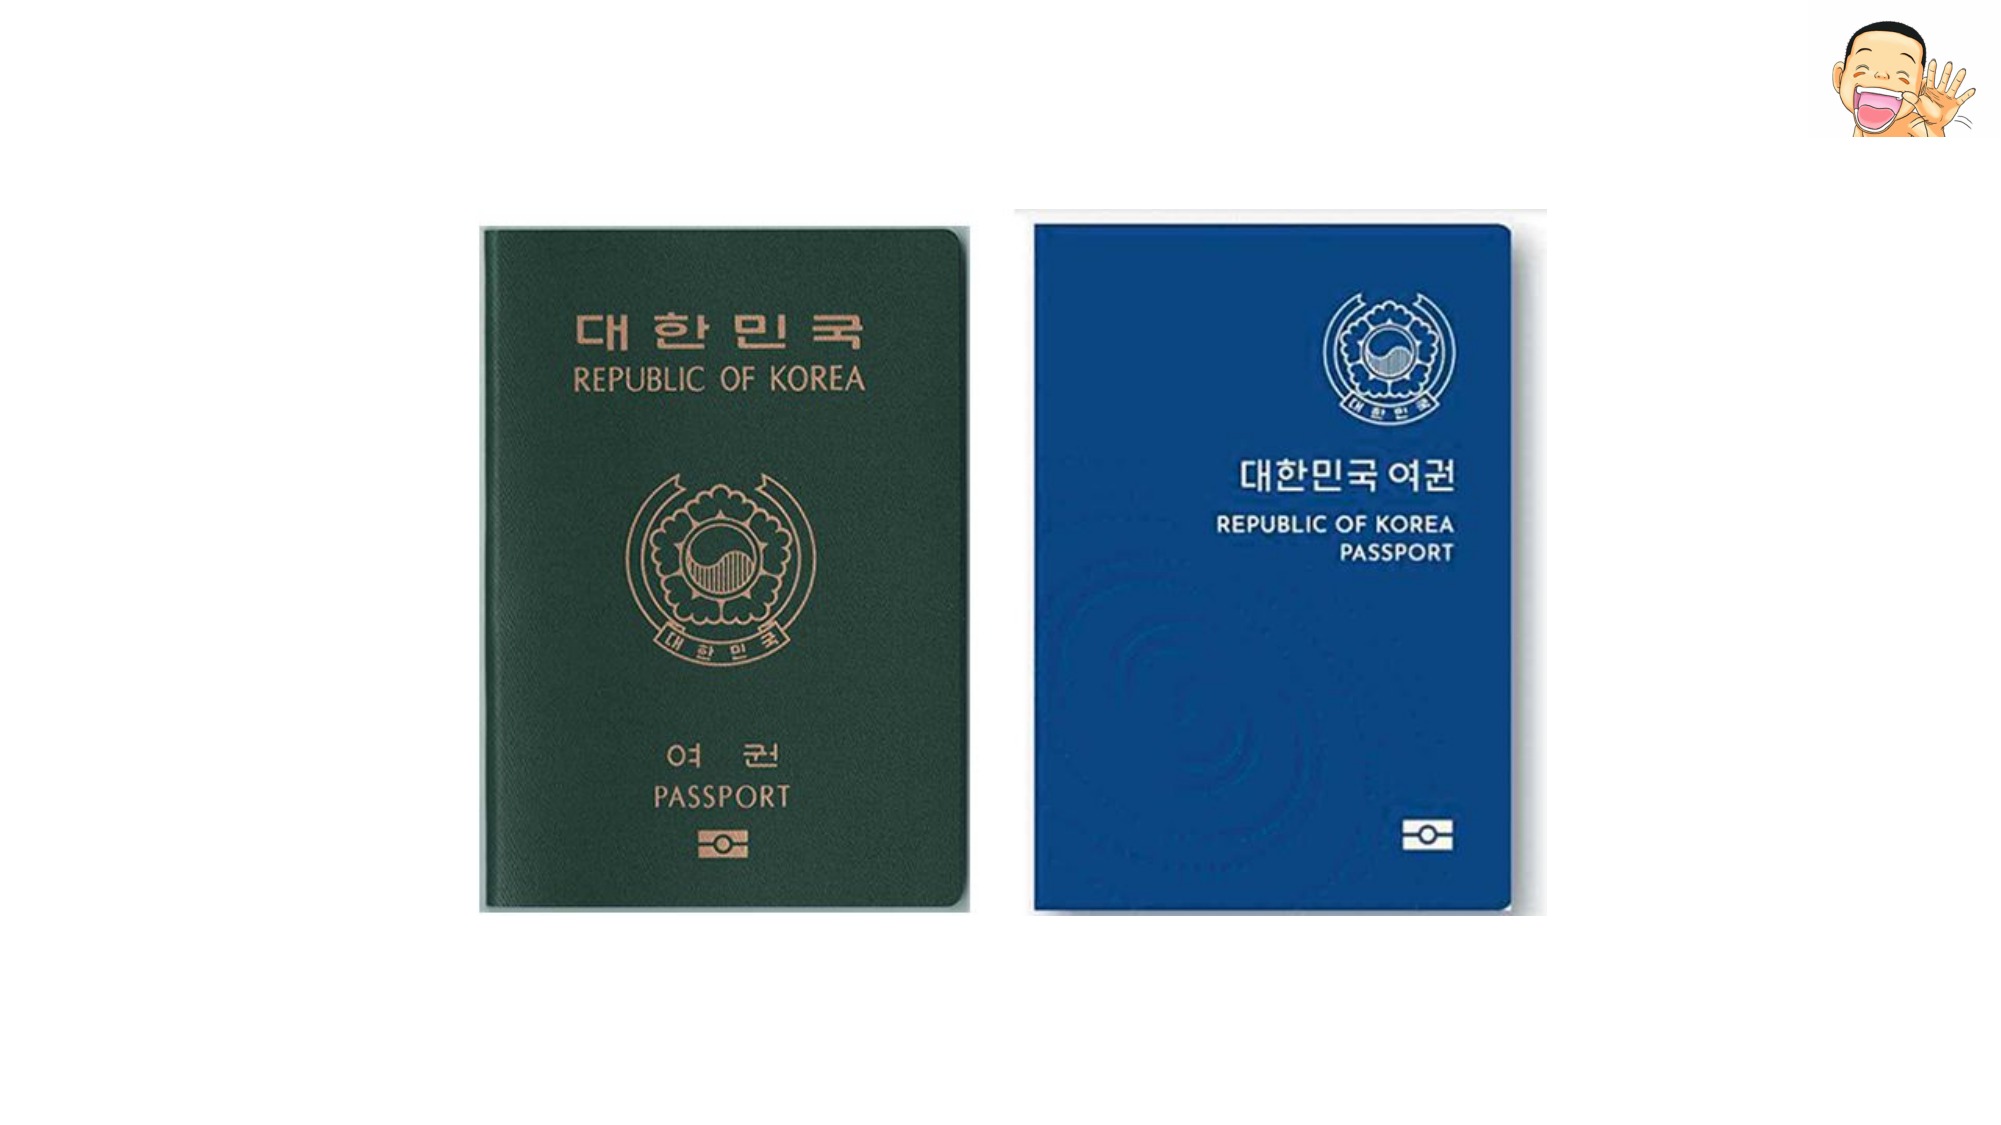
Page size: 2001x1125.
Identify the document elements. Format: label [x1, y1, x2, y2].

picture [453, 209, 1547, 916]
picture [1808, 0, 2000, 137]
